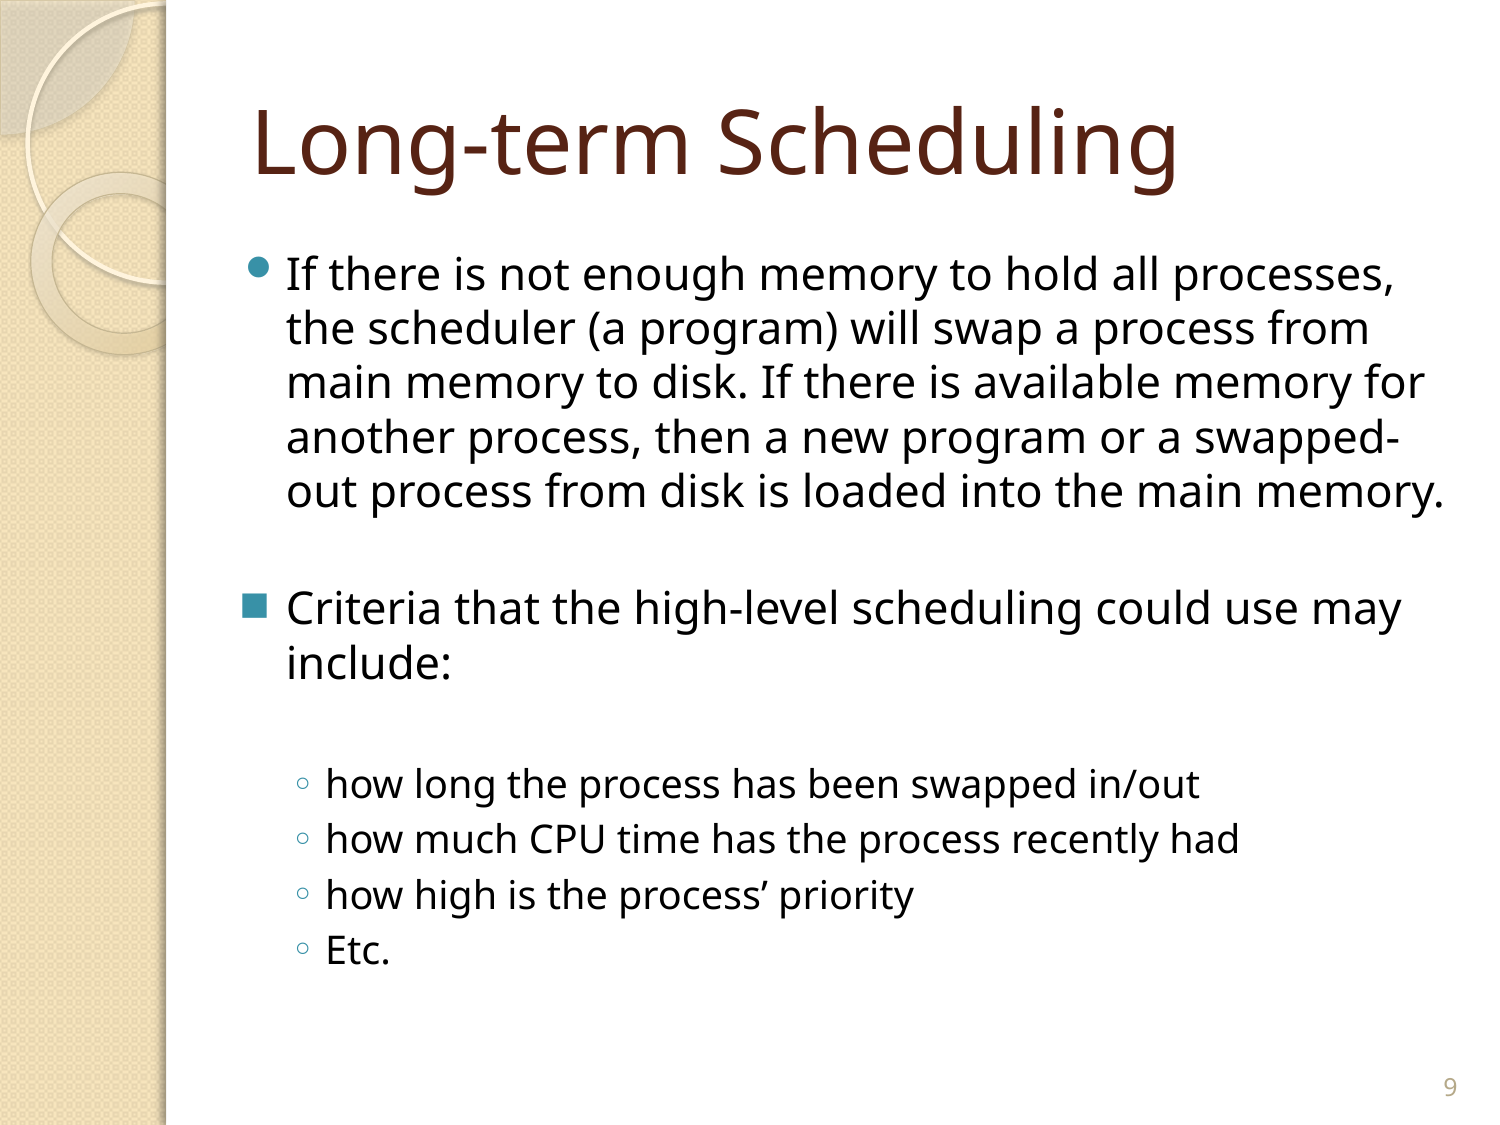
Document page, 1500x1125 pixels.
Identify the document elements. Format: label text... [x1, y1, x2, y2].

title Long-term Scheduling [235, 45, 1466, 233]
slide_number 9 [1413, 1034, 1488, 1113]
list If there is not enough memory to hold all processes, the scheduler (a program) will swap a process from main memory to disk. If there is available memory for another process, then a new program or a swapped-out process from disk is loaded into the main memory. Criteria that the high-level scheduling could use may include: how long the process has been swapped in/out how much CPU time has the process recently had how high is the process’ priority Etc. [218, 237, 1471, 1025]
